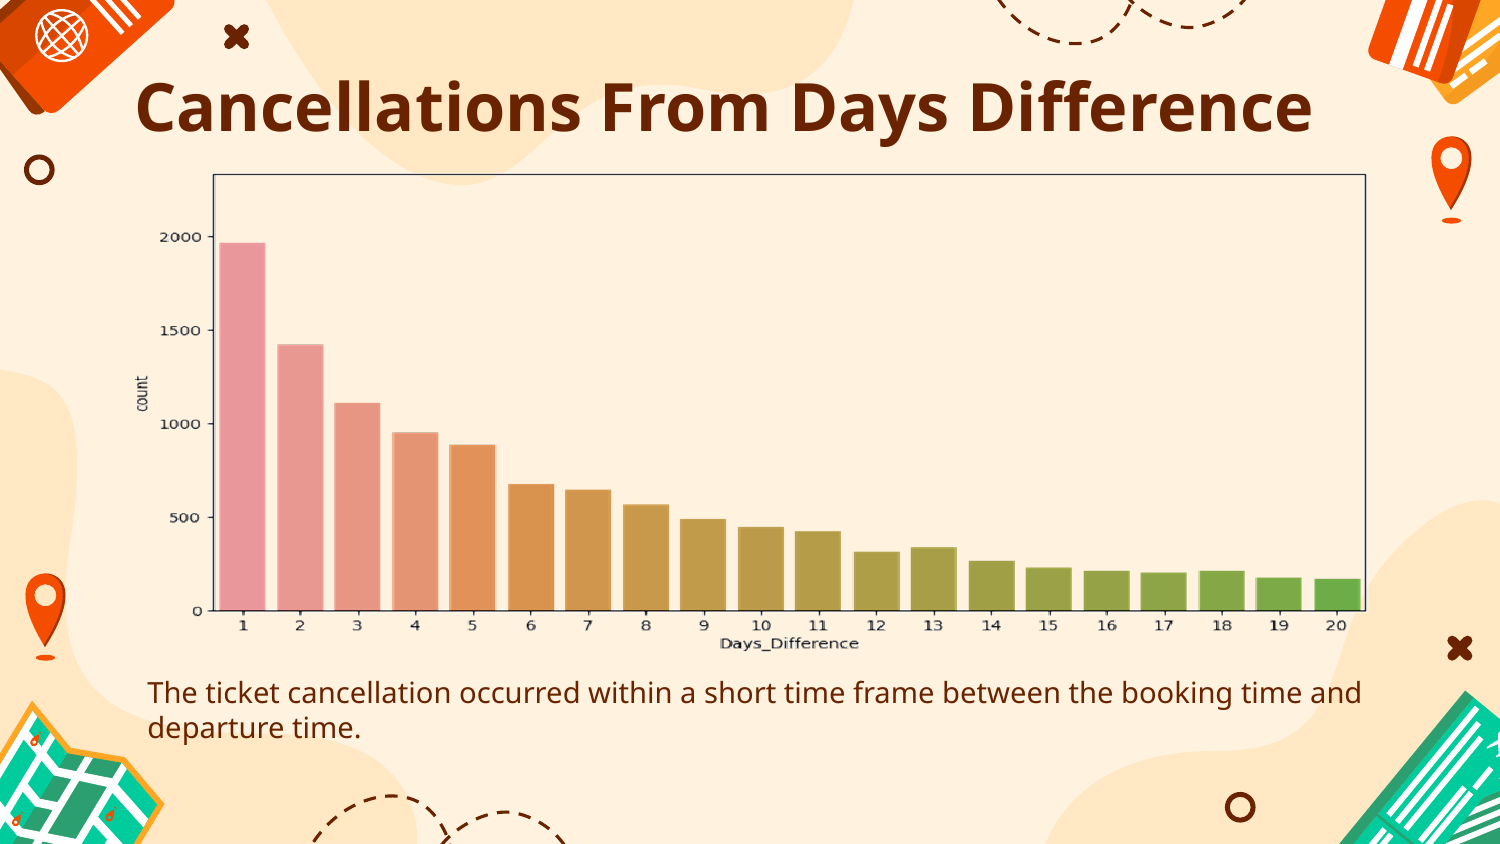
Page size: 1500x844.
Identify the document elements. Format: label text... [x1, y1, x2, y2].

title Cancellations From Days Difference [119, 50, 1381, 144]
text_box The ticket cancellation occurred within a short time frame between the booking time and departure time. [132, 665, 1381, 760]
picture [122, 163, 1378, 660]
